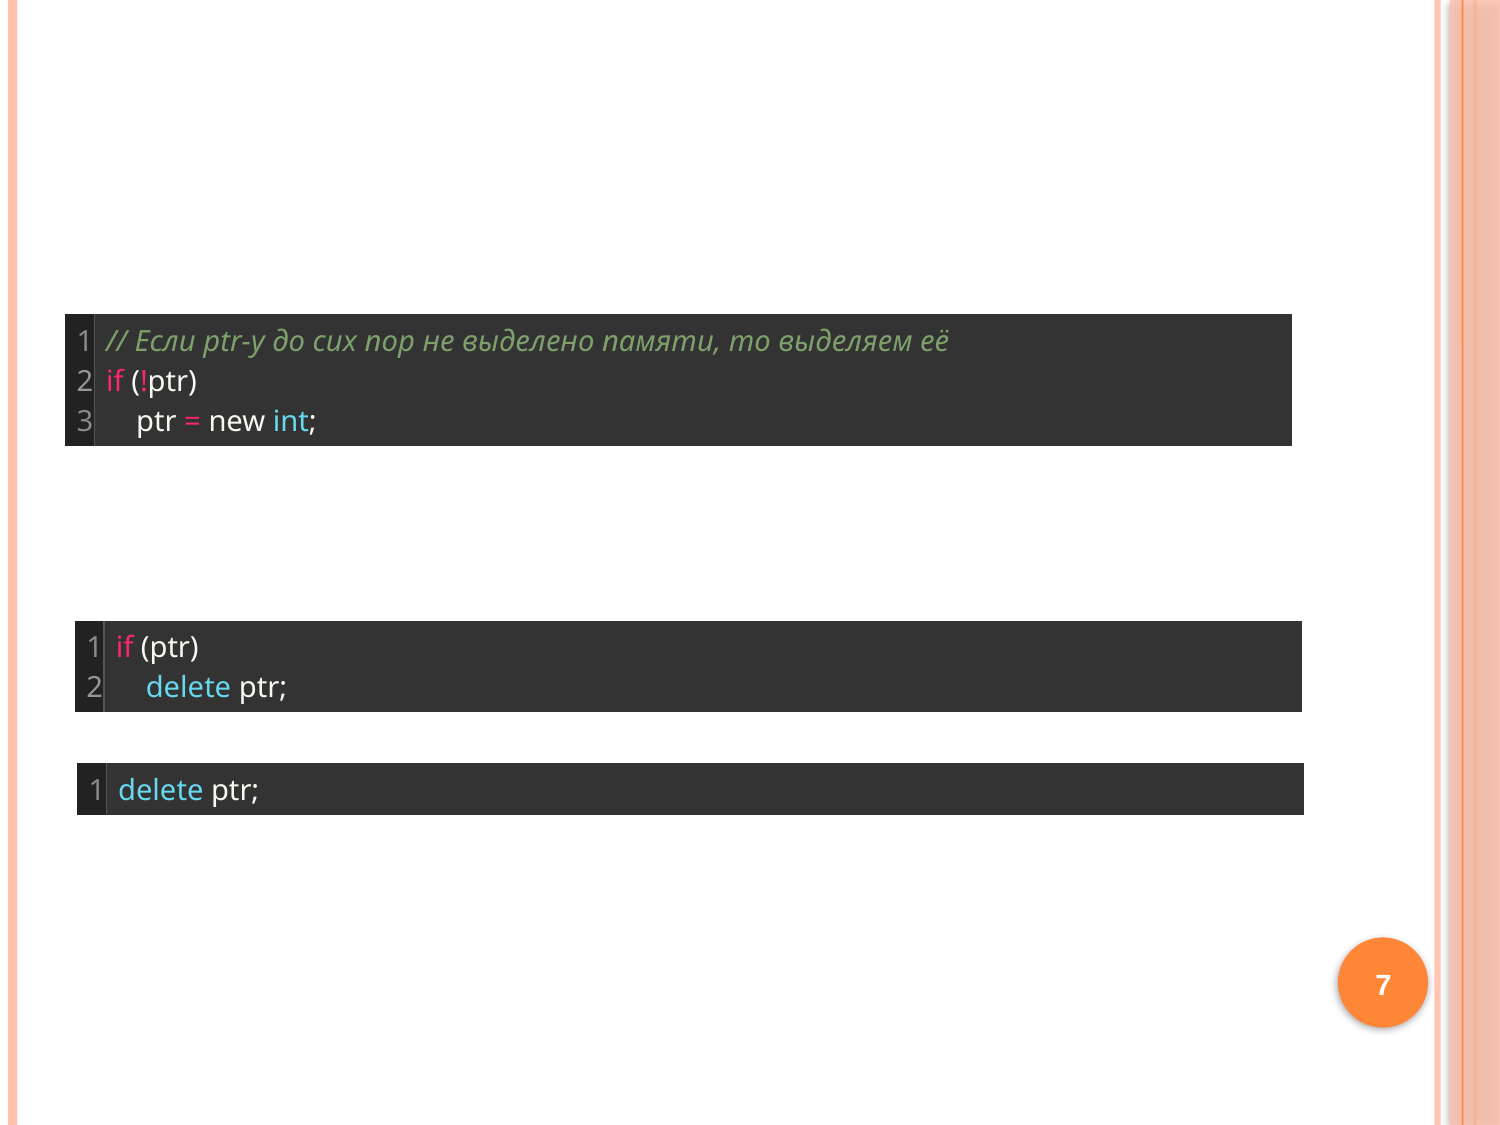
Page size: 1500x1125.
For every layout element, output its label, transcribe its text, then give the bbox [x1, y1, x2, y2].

table_header 1 [77, 763, 106, 815]
table_header if (ptr) delete ptr; [105, 621, 1302, 712]
slide_number 7 [1333, 940, 1434, 1026]
table_header 1 2 [75, 621, 103, 712]
table_header 1 2 3 [65, 314, 94, 446]
table_header // Если ptr-у до сих пор не выделено памяти, то выделяем её if (!ptr) ptr = new int; [95, 314, 1292, 446]
table_header delete ptr; [107, 763, 1304, 815]
